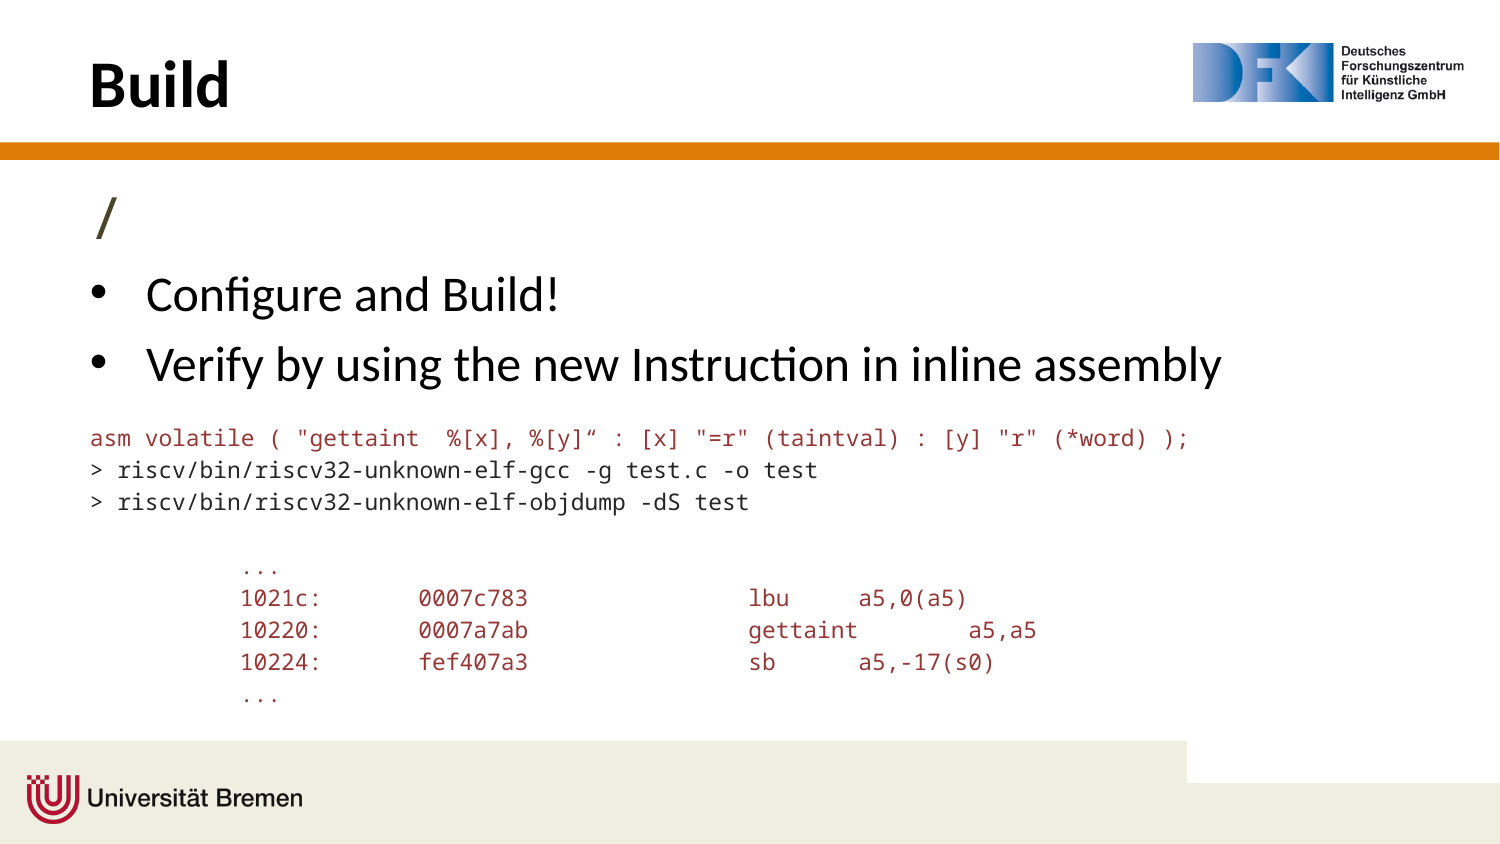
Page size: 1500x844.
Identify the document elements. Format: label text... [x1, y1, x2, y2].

picture [27, 775, 302, 824]
title Build [75, 33, 1425, 115]
list / Configure and Build! Verify by using the new Instruction in inline assembly asm volatile ( "gettaint %[x], %[y]“ : [x] "=r" (taintval) : [y] "r" (*word) ); > riscv/bin/riscv32-unknown-elf-gcc -g test.c -o test > riscv/bin/riscv32-unknown-elf-objdump -dS test ... 1021c: 0007c783 lbu a5,0(a5) 10220: 0007a7ab gettaint a5,a5 10224: fef407a3 sb a5,-17(s0) ... [75, 173, 1425, 731]
picture [1425, 43, 1471, 102]
